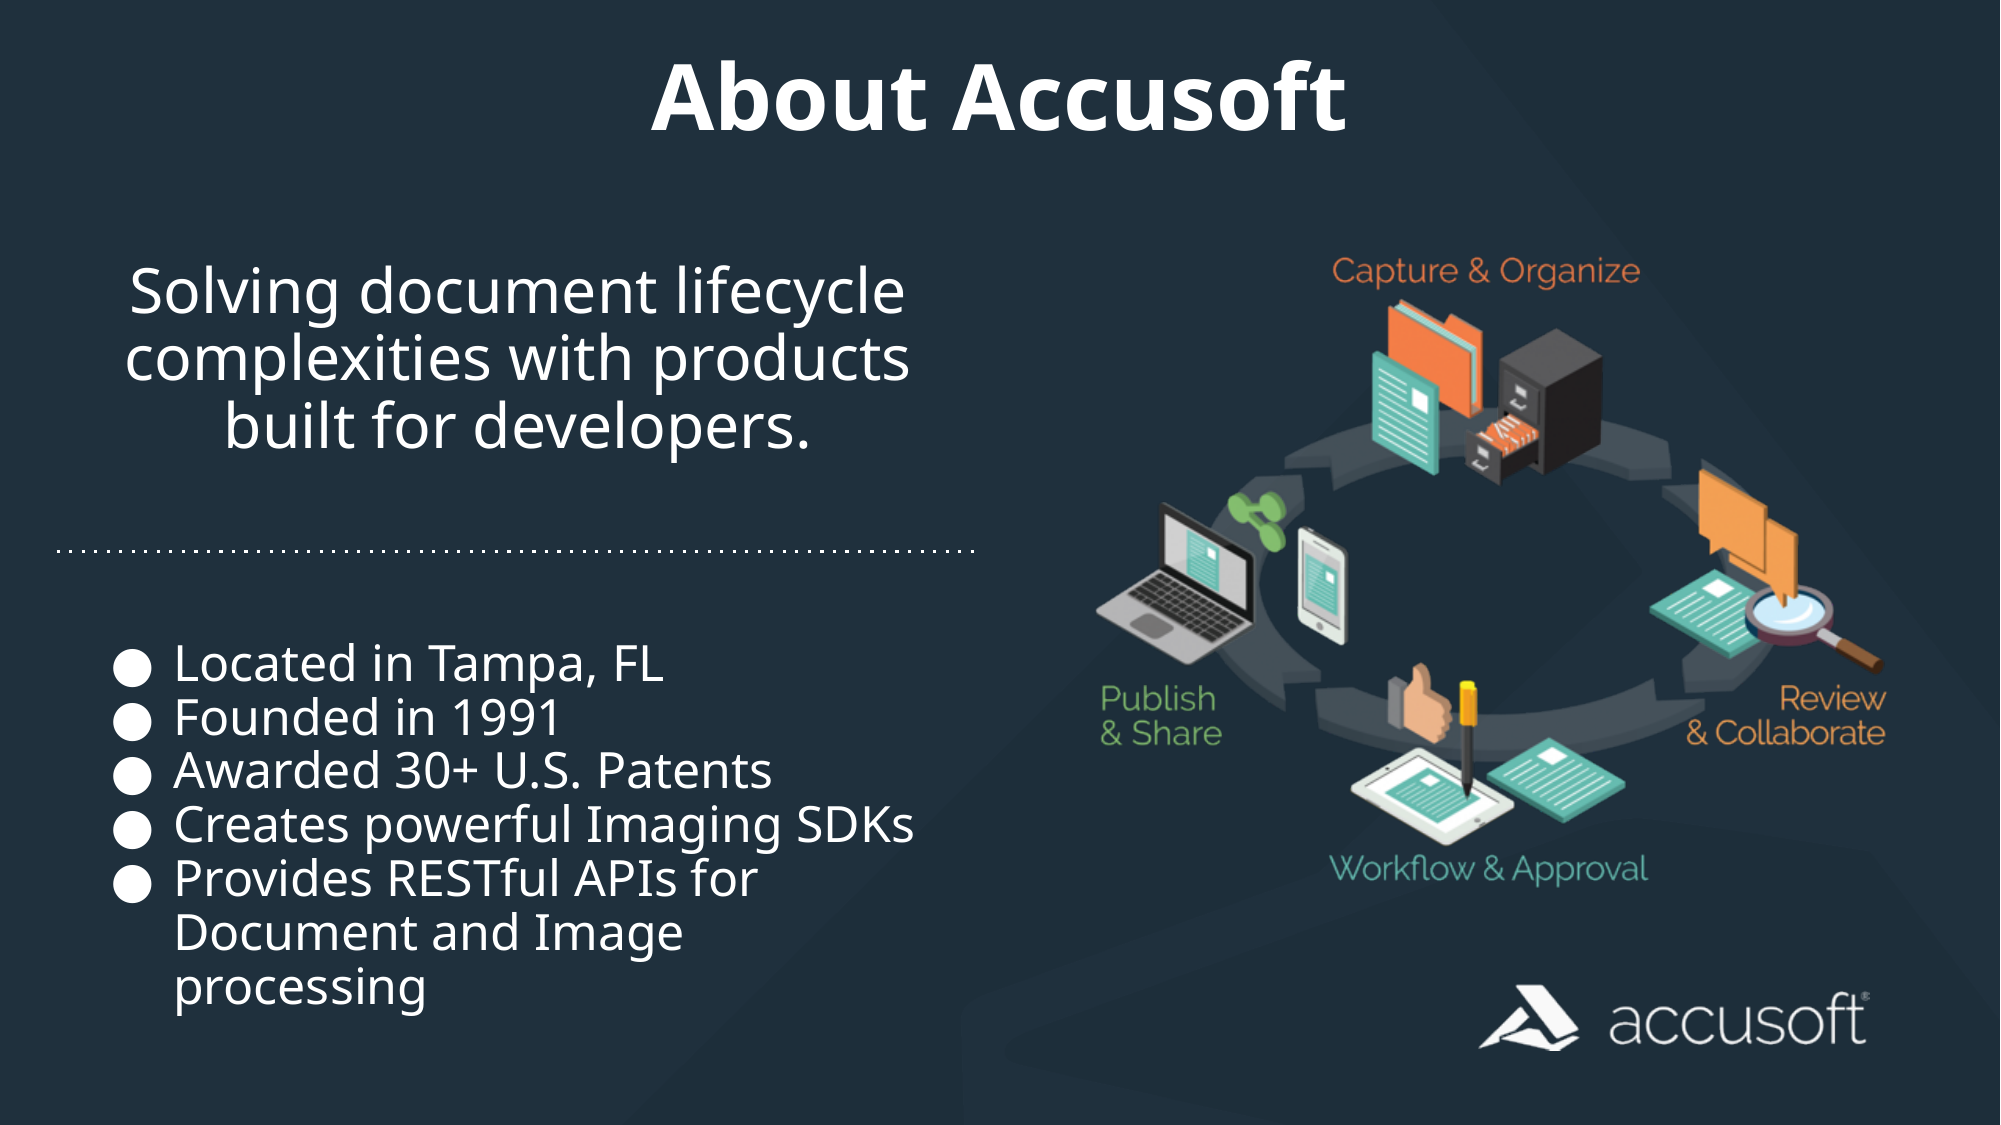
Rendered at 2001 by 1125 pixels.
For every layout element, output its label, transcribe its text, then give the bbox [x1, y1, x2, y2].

picture [1055, 219, 1927, 929]
picture [1478, 984, 1870, 1051]
text_box About Accusoft [292, 8, 1708, 193]
text_box Solving document lifecycle complexities with products built for developers. [83, 204, 954, 517]
text_box Located in Tampa, FL Founded in 1991 Awarded 30+ U.S. Patents Creates powerful Imaging SDKs Provides RESTful APIs for Document and Image processing [83, 632, 954, 1022]
